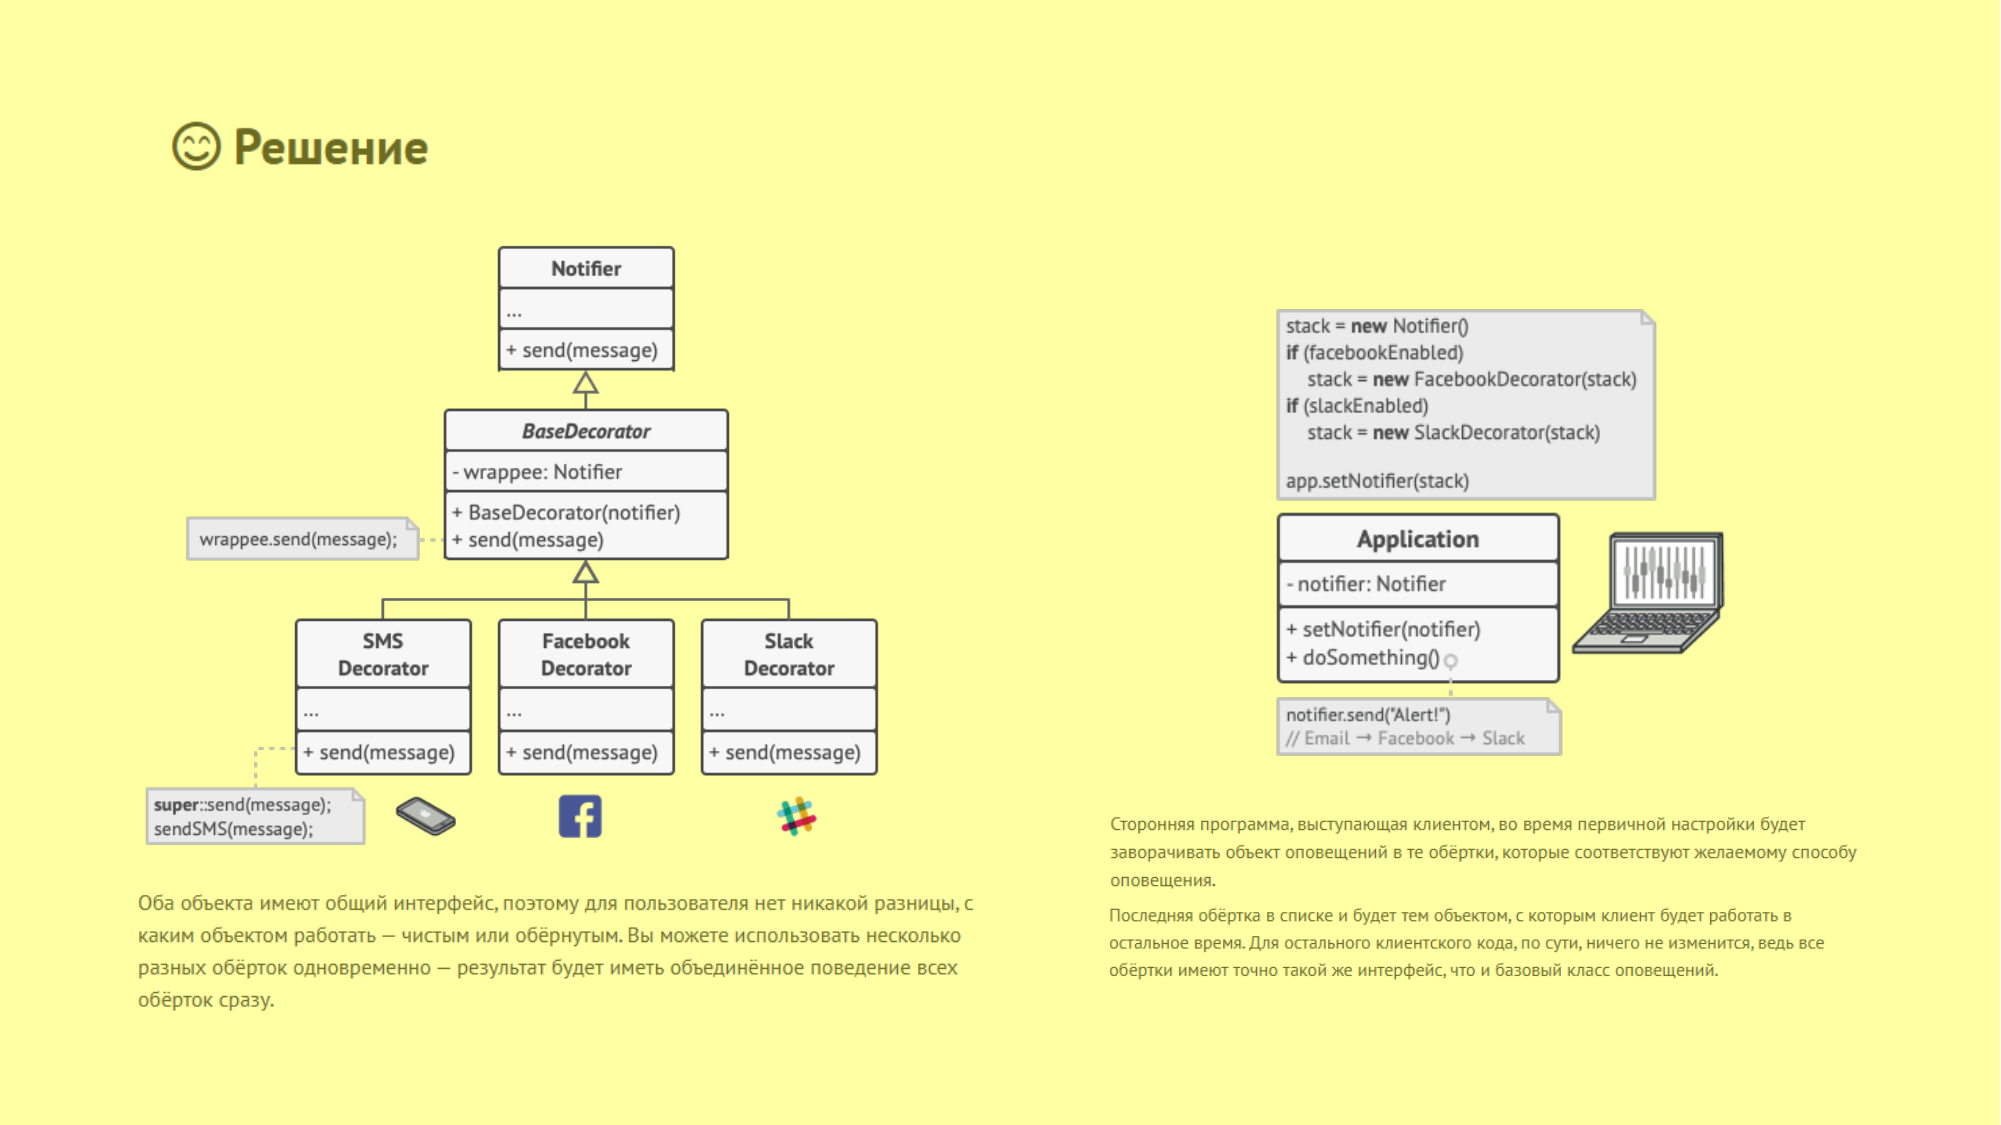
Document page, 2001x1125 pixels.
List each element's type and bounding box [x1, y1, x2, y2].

picture [1101, 808, 1866, 992]
picture [160, 108, 461, 200]
picture [1263, 308, 1733, 762]
picture [134, 890, 984, 1031]
picture [134, 234, 1000, 857]
